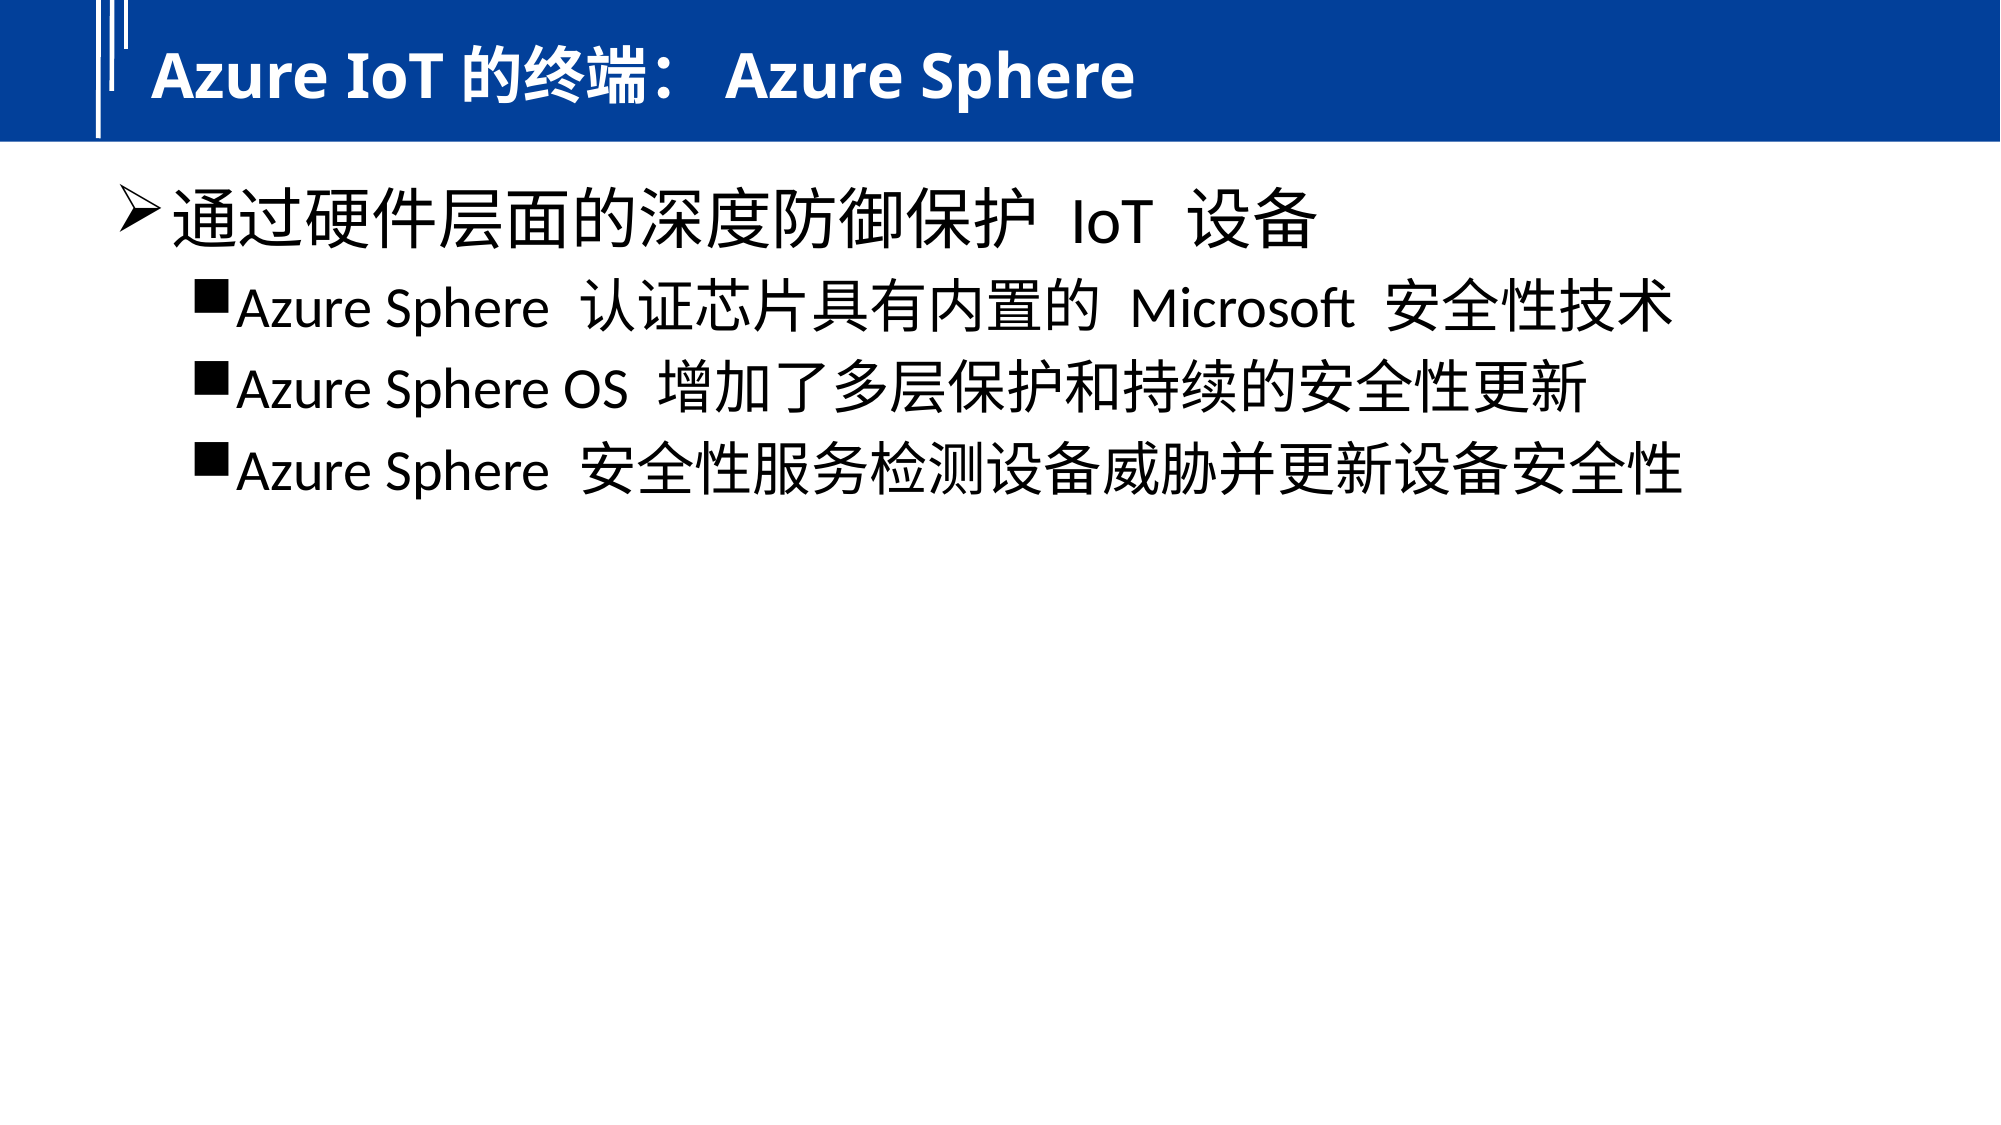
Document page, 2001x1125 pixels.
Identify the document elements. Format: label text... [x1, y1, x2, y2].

title Azure IoT的终端：Azure Sphere [136, 27, 1961, 119]
list 通过硬件层面的深度防御保护 IoT 设备 Azure Sphere 认证芯片具有内置的 Microsoft 安全性技术 Azure Sphere OS 增加了多层保护和持续的安全性更新 Azure Sphere 安全性服务检测设备威胁并更新设备安全性 [99, 169, 1900, 1005]
